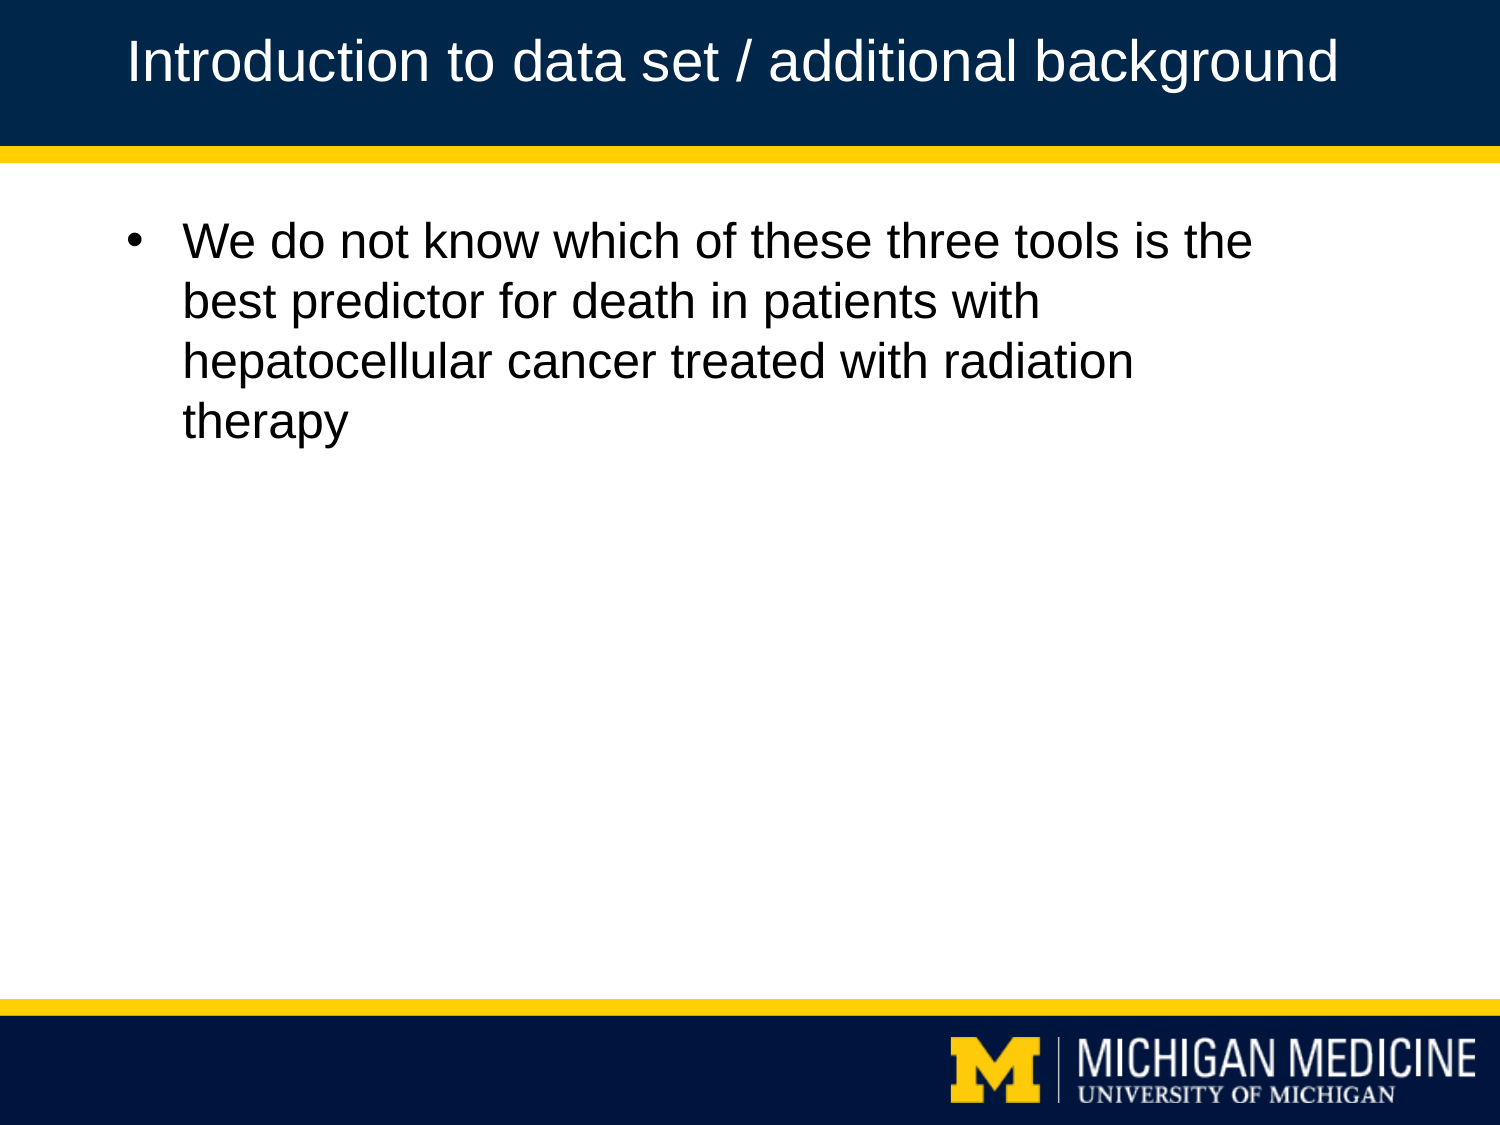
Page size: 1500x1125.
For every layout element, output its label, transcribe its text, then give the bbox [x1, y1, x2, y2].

list Introduction to data set / additional background [111, 15, 1448, 124]
picture [0, 0, 1500, 163]
picture [0, 999, 1500, 1015]
list We do not know which of these three tools is the best predictor for death in patients with hepatocellular cancer treated with radiation therapy [111, 201, 1273, 884]
